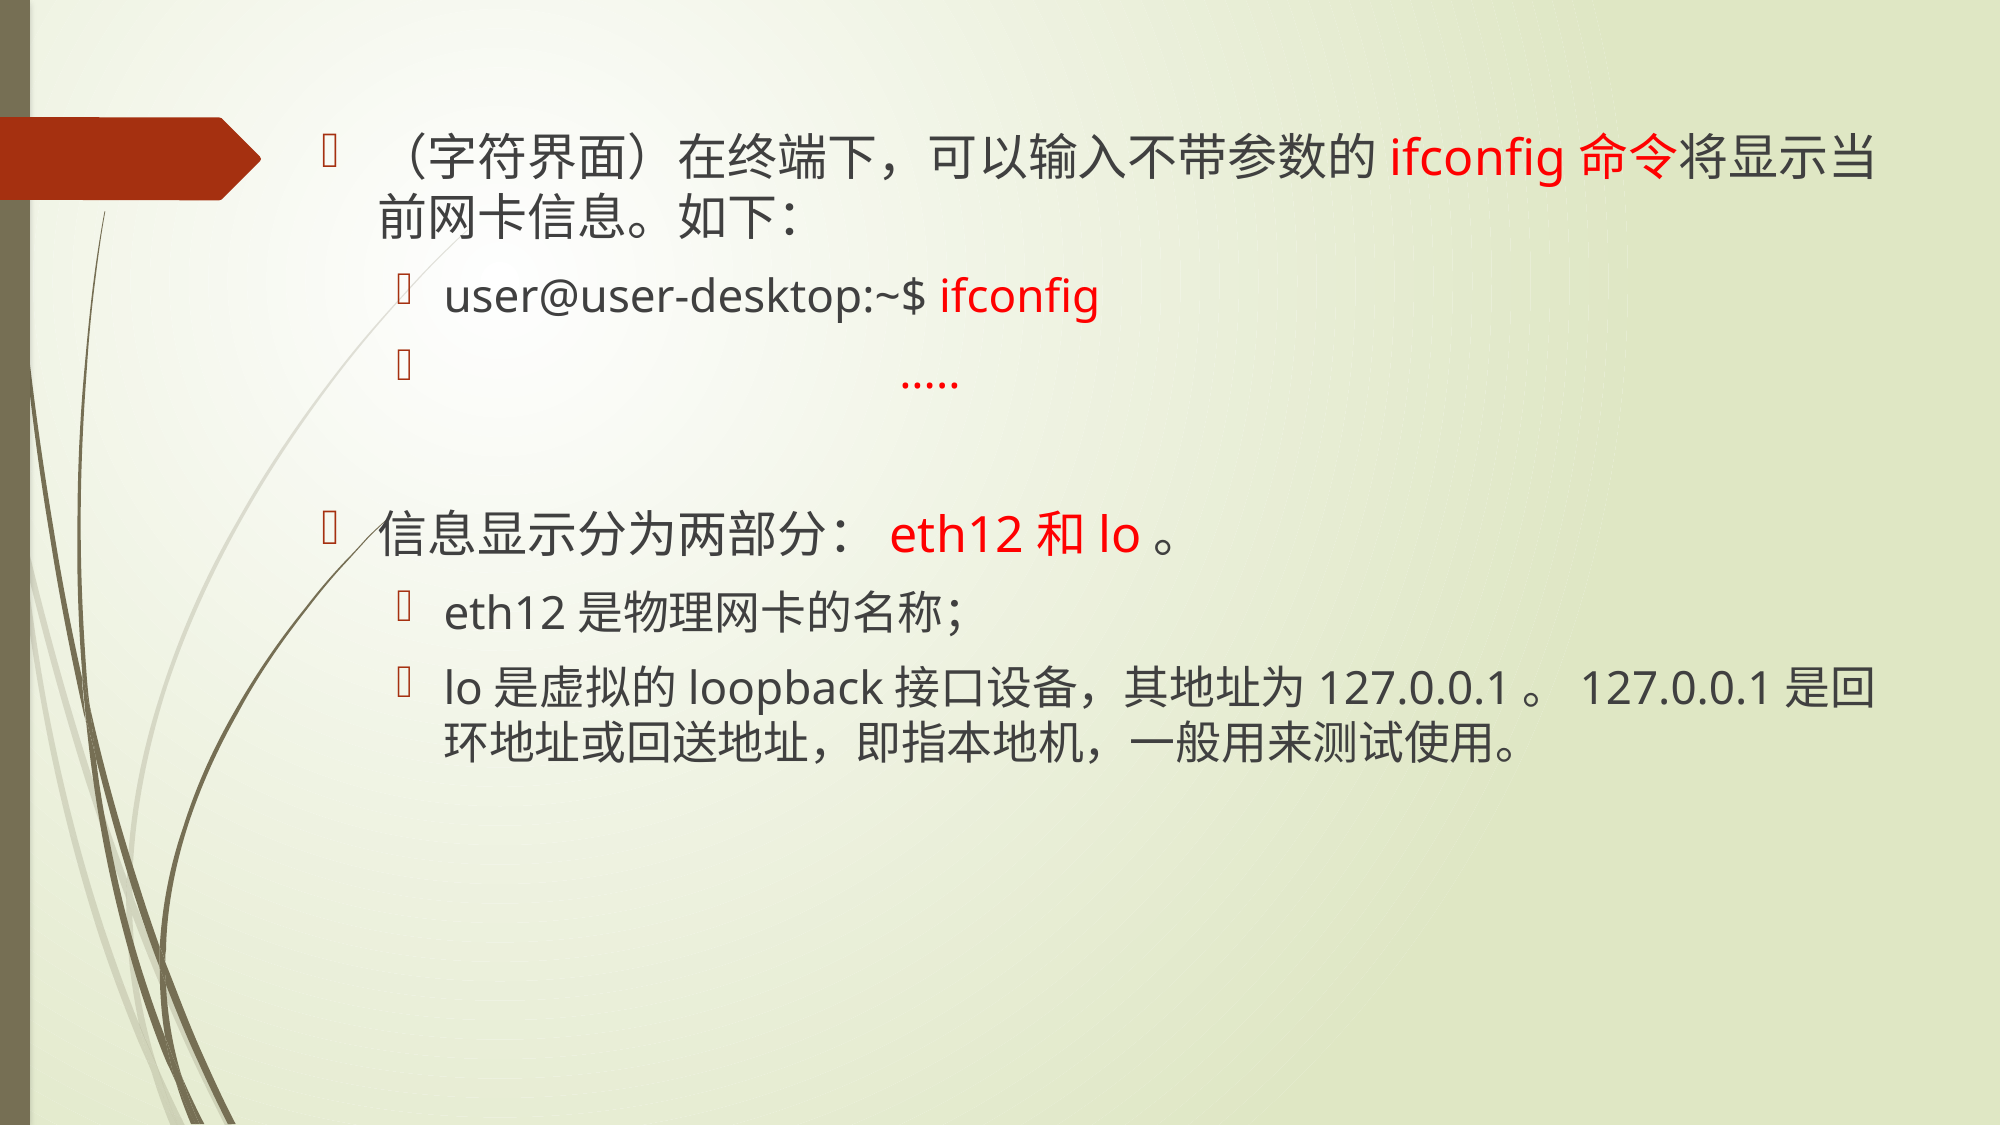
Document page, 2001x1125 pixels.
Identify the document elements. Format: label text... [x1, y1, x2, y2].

list （字符界面）在终端下，可以输入不带参数的ifconfig命令将显示当前网卡信息。如下： user@user-desktop:~$ ifconfig ..... 信息显示分为两部分：eth12和lo。 eth12是物理网卡的名称； lo是虚拟的loopback接口设备，其地址为127.0.0.1。127.0.0.1是回环地址或回送地址，即指本地机，一般用来测试使用。 [306, 118, 1905, 836]
